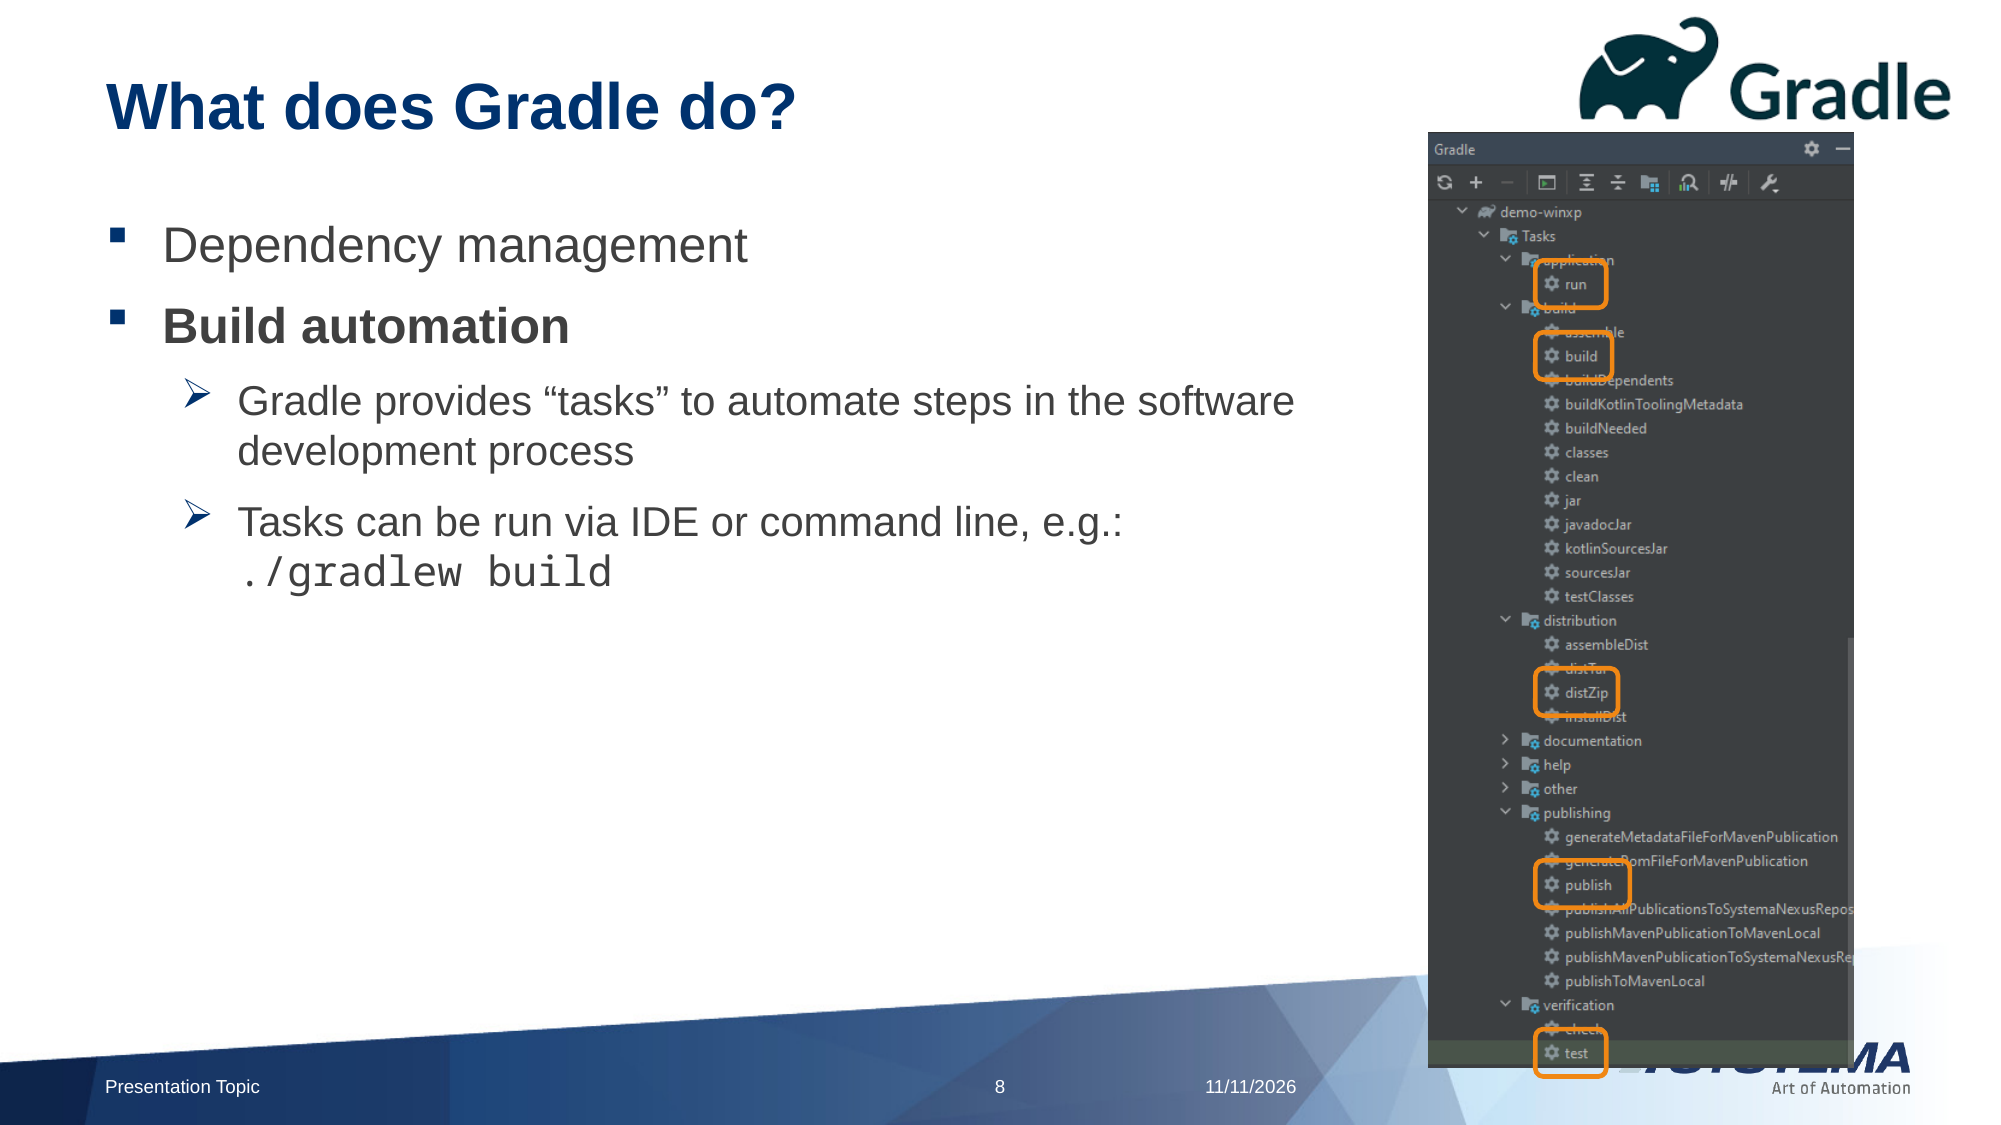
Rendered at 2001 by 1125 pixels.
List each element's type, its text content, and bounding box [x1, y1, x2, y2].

title What does Gradle do? [90, 57, 1526, 152]
picture [0, 1, 2000, 1125]
list Dependency management Build automation Gradle provides “tasks” to automate steps in the software development process Tasks can be run via IDE or command line, e.g.: ./gradlew build [90, 204, 1357, 979]
